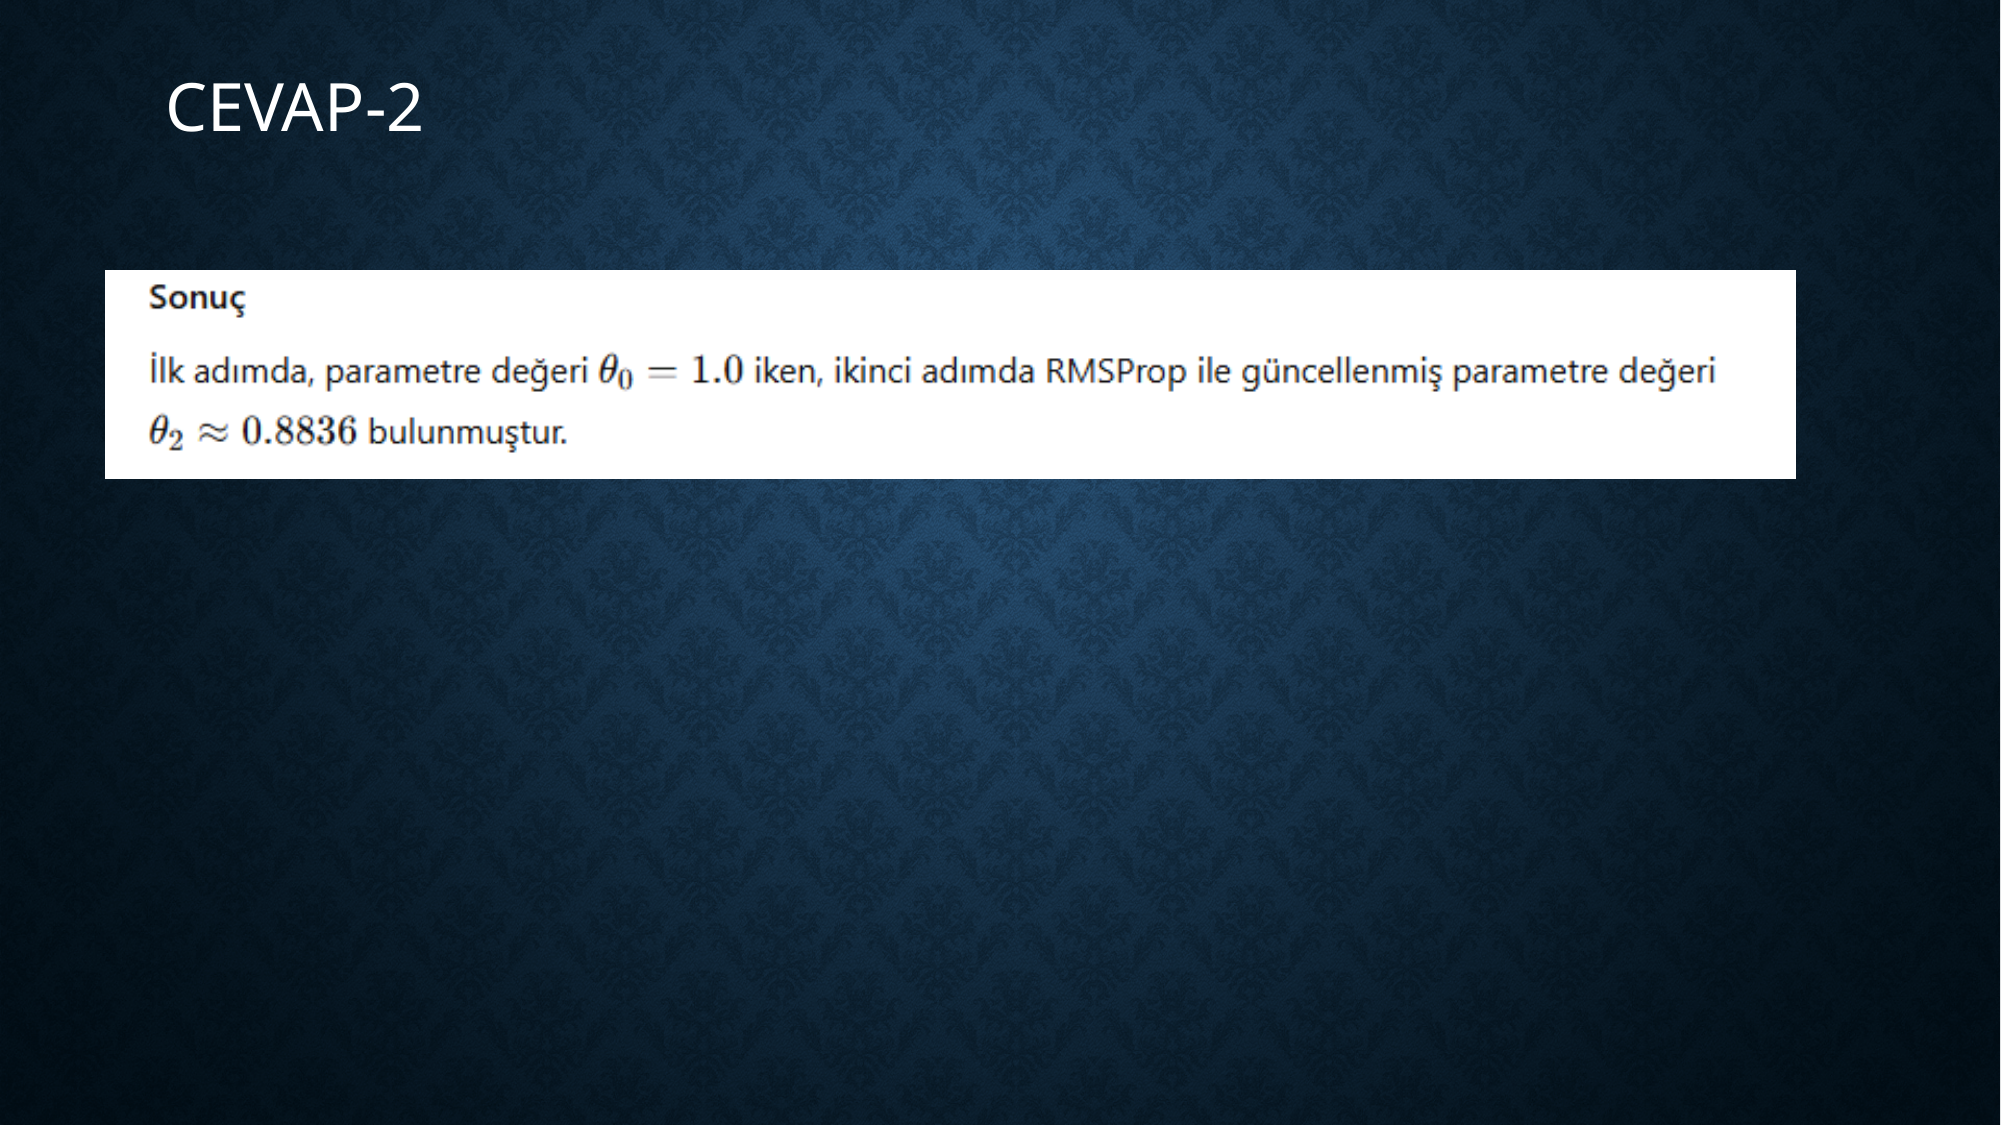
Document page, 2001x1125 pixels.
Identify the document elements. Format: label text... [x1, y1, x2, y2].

text_box CEVAP-2 [150, 57, 1616, 153]
picture [105, 270, 1797, 480]
